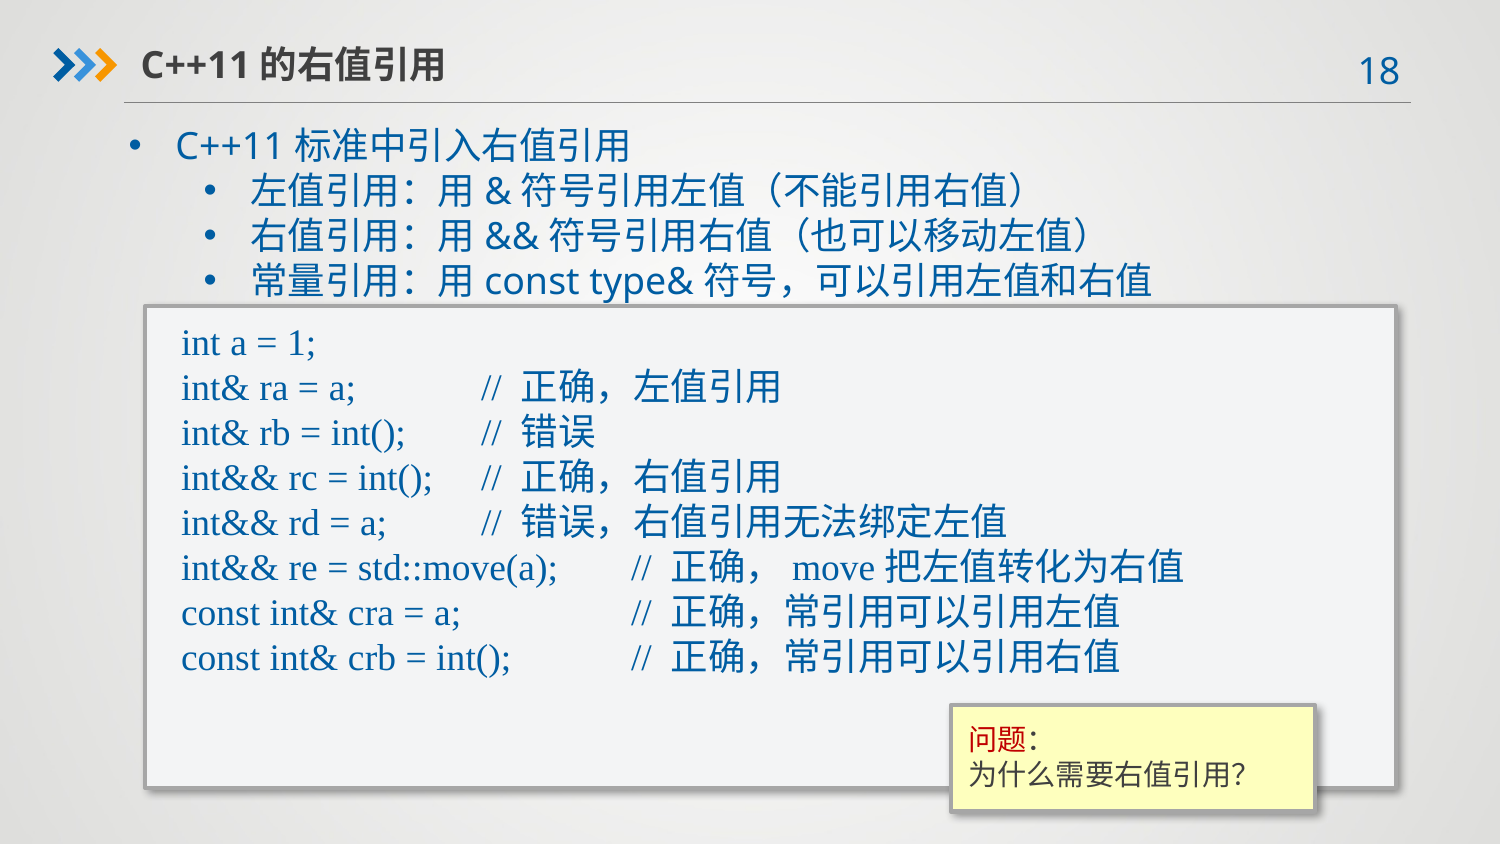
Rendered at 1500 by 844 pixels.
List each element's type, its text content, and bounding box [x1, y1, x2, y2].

text_box C++11标准中引入右值引用 左值引用：用&符号引用左值（不能引用右值） 右值引用：用&&符号引用右值（也可以移动左值） 常量引用：用const type&符号，可以引用左值和右值 [113, 114, 1365, 310]
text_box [950, 705, 1316, 812]
picture [0, 0, 1500, 844]
text_box C++11的右值引用 [140, 32, 491, 95]
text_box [145, 305, 1396, 789]
